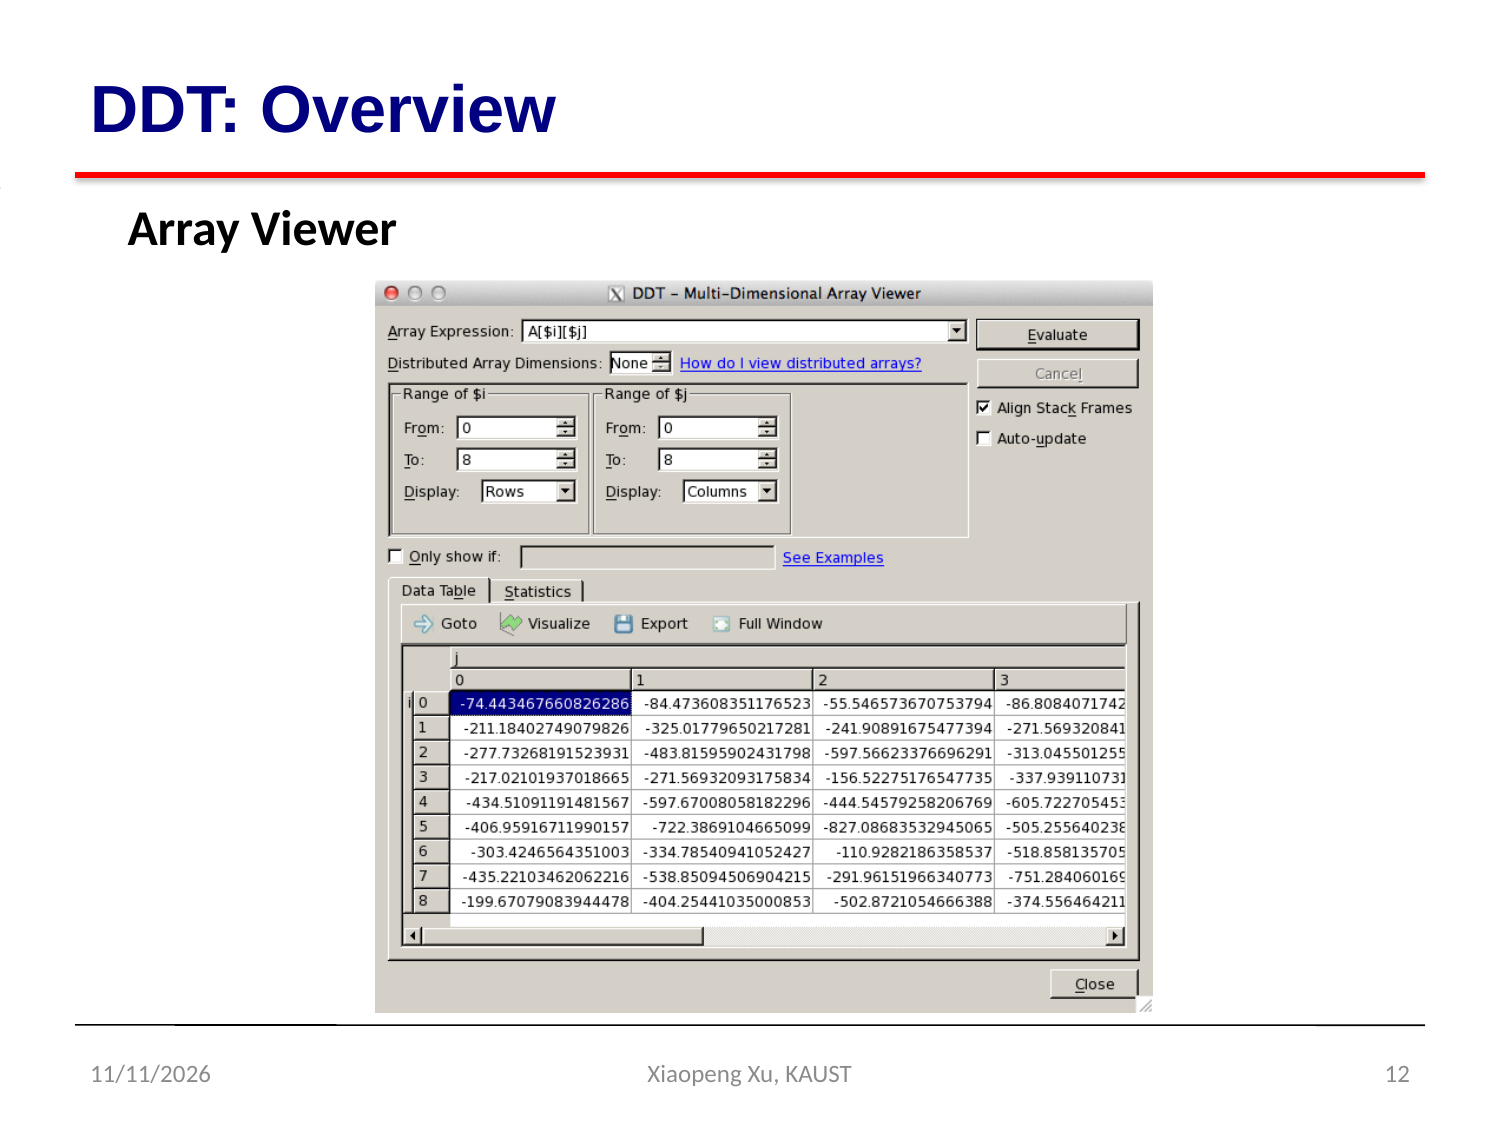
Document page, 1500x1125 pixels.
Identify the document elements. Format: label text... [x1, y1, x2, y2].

picture [374, 280, 1154, 1013]
footer Xiaopeng Xu, KAUST [512, 1042, 988, 1103]
list Array Viewer [112, 187, 788, 800]
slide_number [75, 1042, 425, 1103]
slide_number 11 [1074, 1042, 1425, 1103]
title DDT: Overview [75, 12, 1425, 200]
